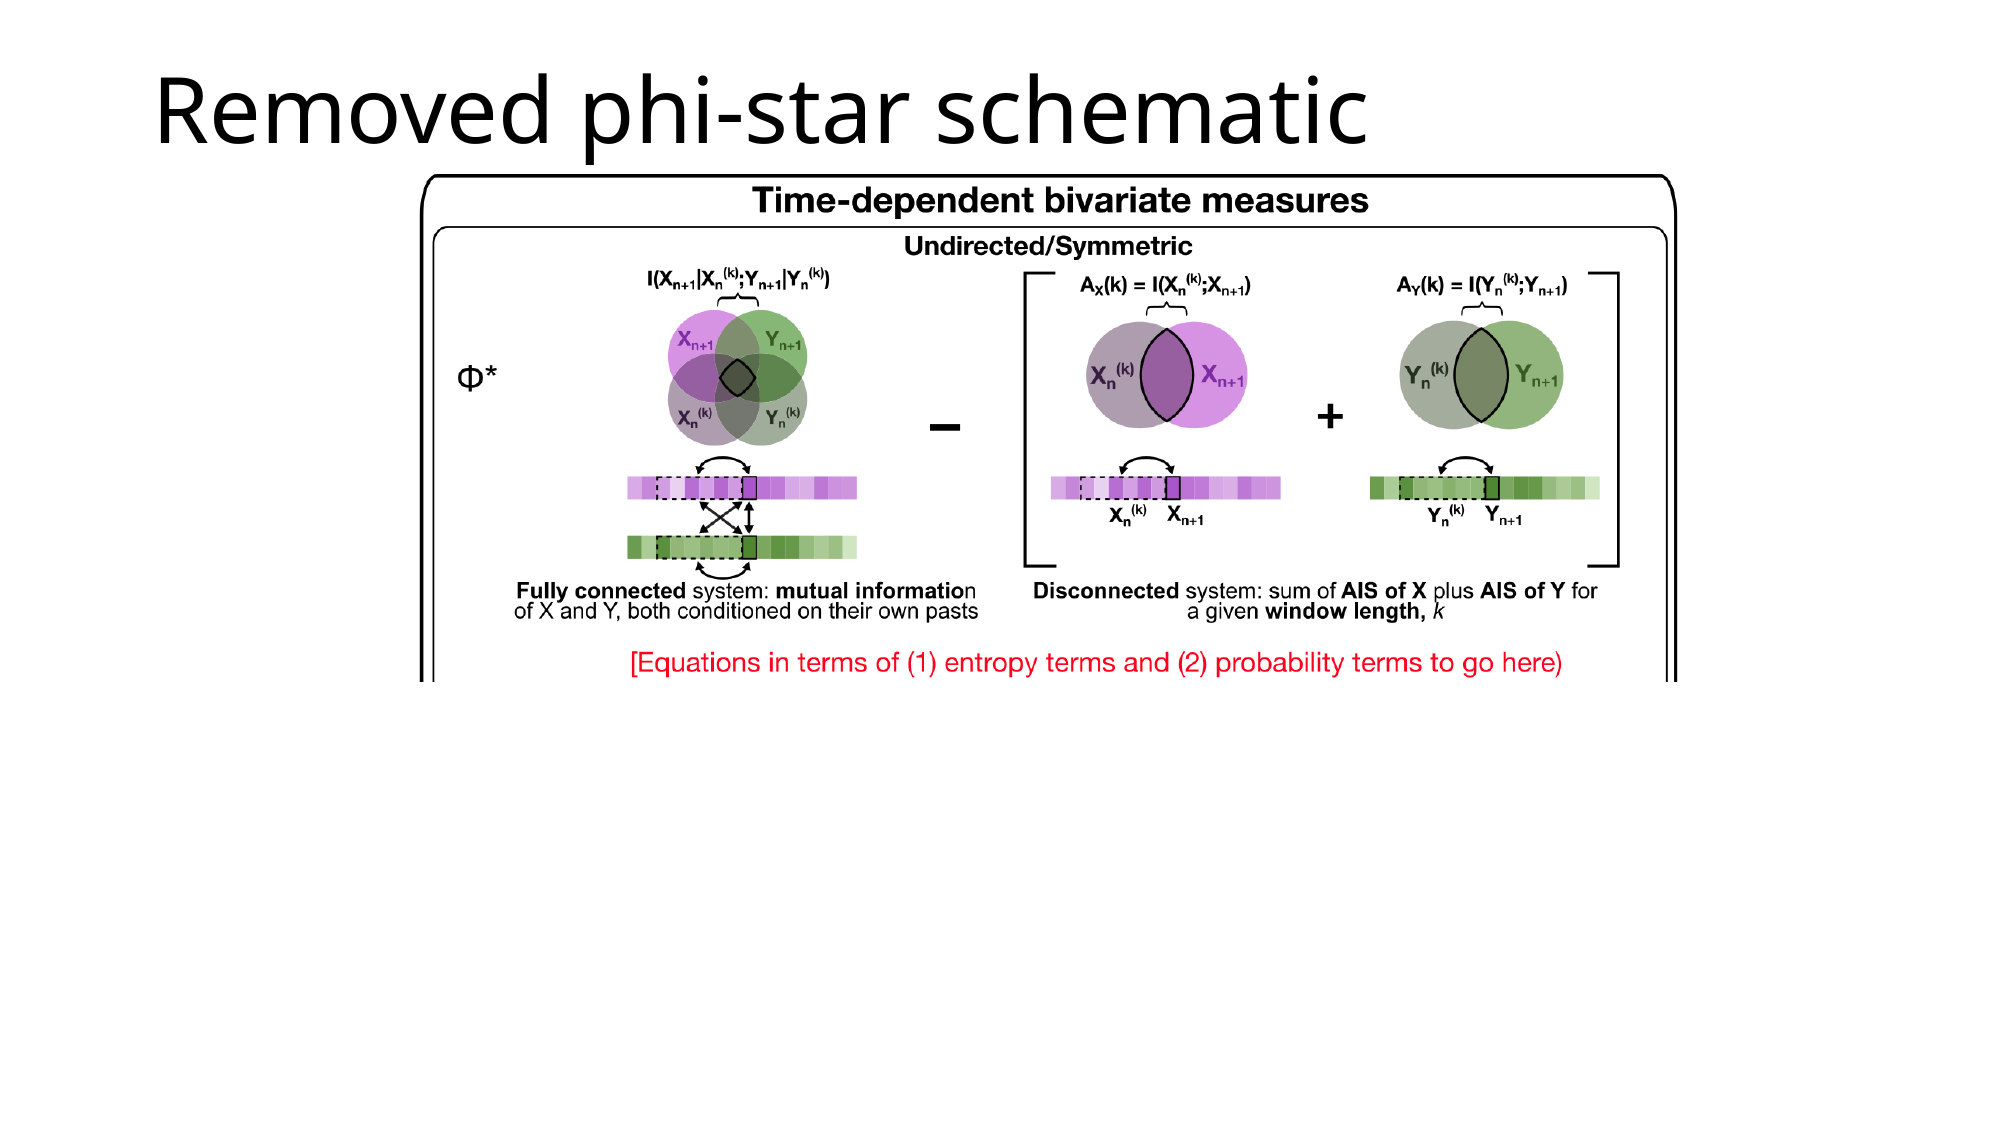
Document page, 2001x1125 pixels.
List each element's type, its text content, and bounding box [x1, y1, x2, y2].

picture [412, 167, 1689, 683]
title Removed phi-star schematic [137, 5, 1863, 223]
